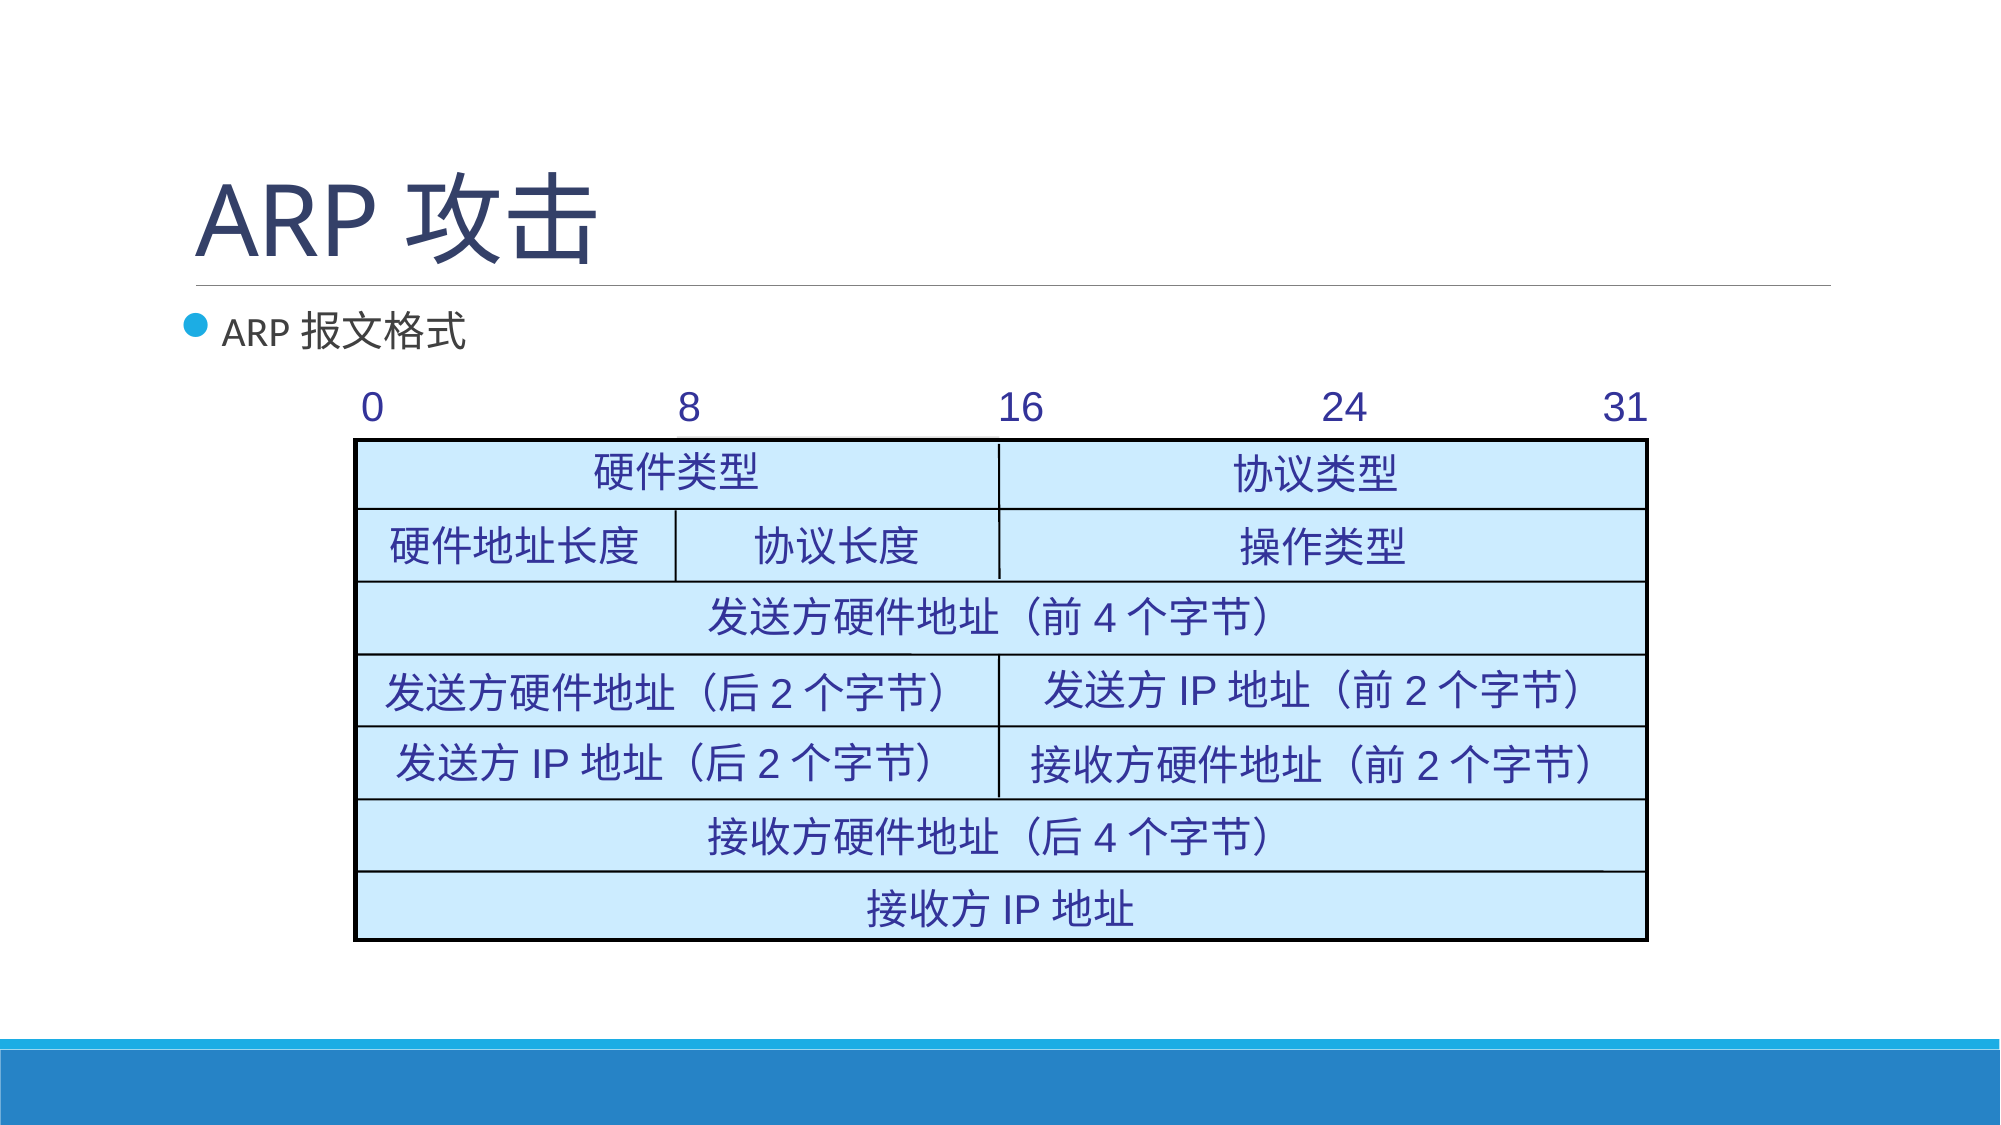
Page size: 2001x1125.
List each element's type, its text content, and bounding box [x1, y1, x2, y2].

title ARP攻击 [179, 47, 1830, 285]
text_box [345, 372, 1664, 941]
list ARP报文格式 [180, 302, 1830, 963]
